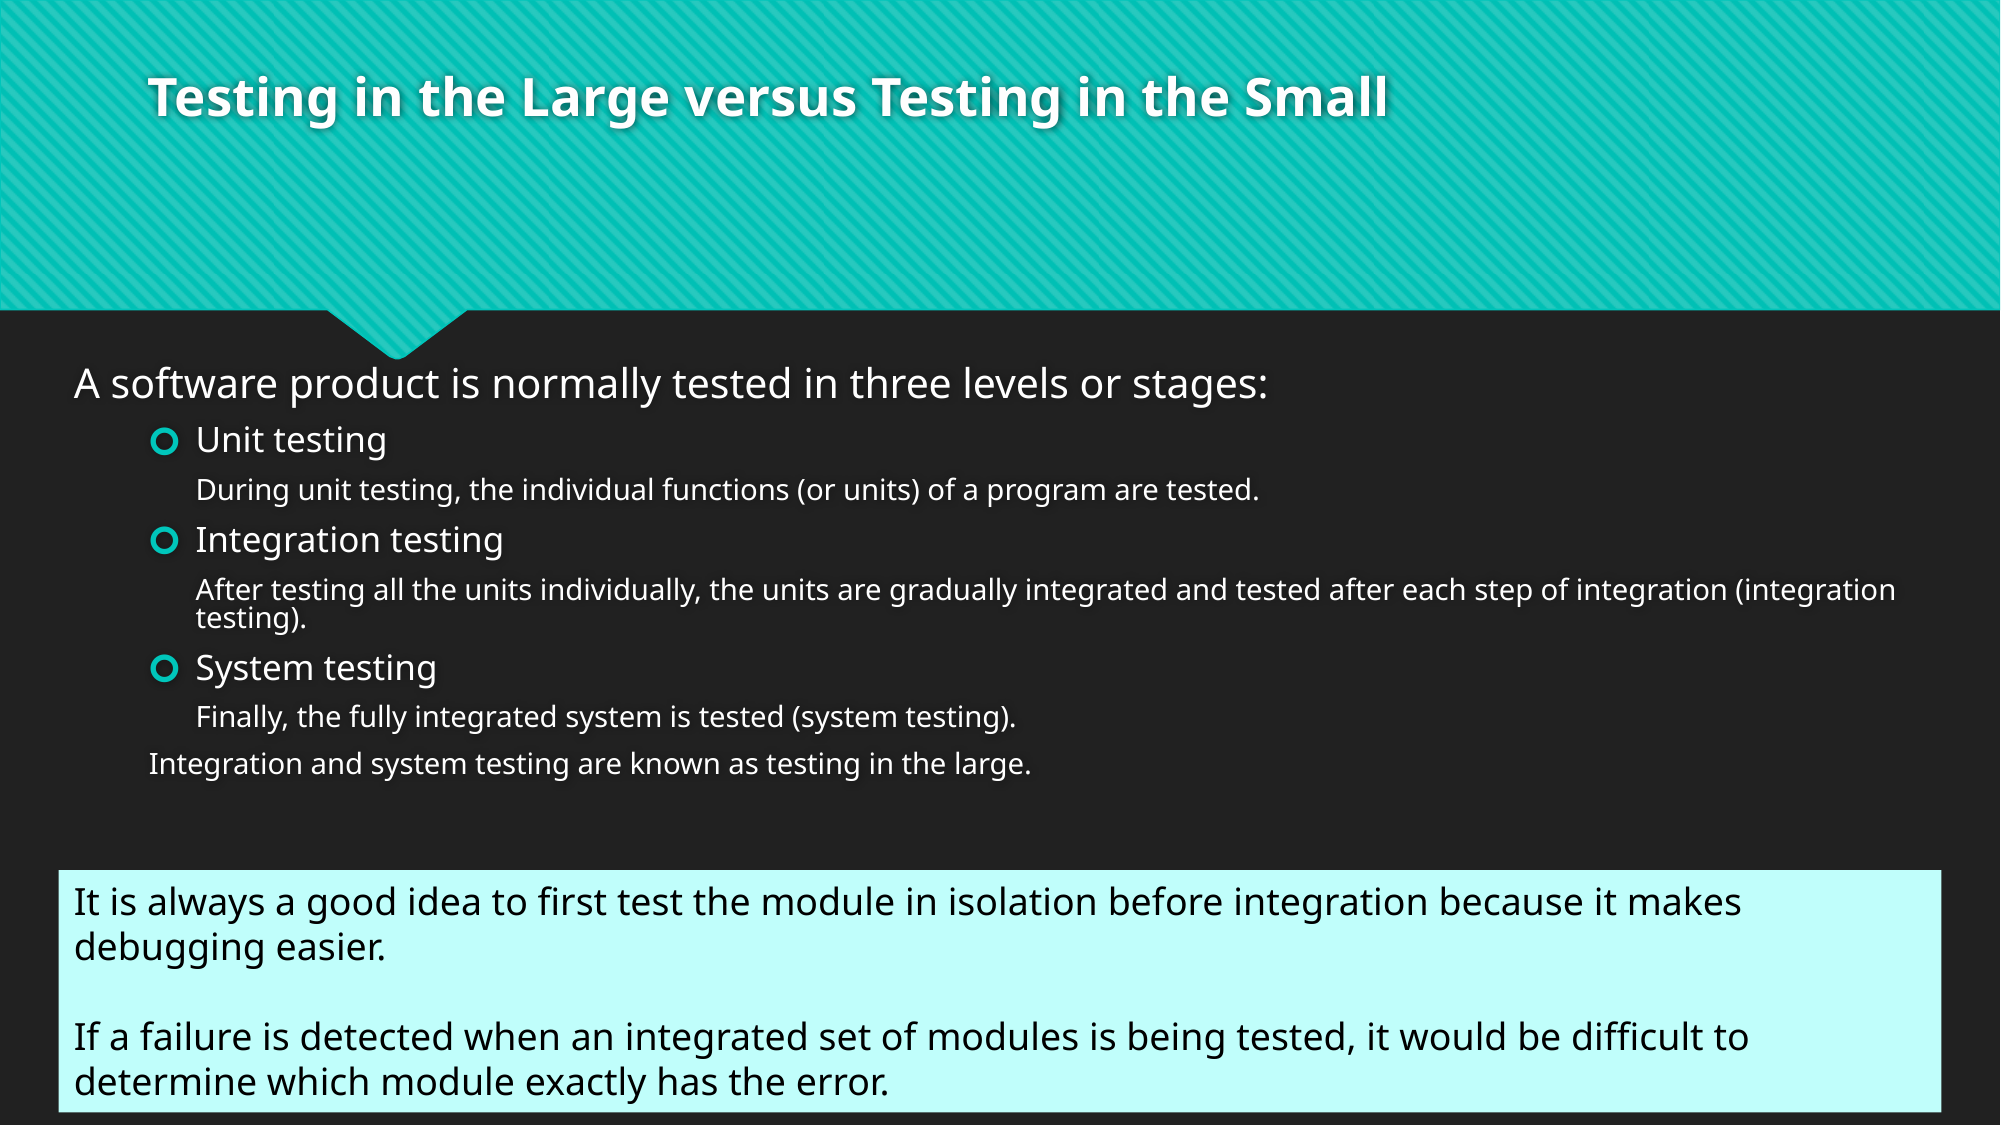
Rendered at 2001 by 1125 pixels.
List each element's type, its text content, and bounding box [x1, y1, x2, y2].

title Testing in the Large versus Testing in the Small [132, 73, 1868, 135]
list A software product is normally tested in three levels or stages: Unit testing During unit testing, the individual functions (or units) of a program are tested. Integration testing After testing all the units individually, the units are gradually integrated and tested after each step of integration (integration testing). System testing Finally, the fully integrated system is tested (system testing). Integration and system testing are known as testing in the large. [58, 360, 1933, 833]
picture [1, 1, 1999, 357]
text_box It is always a good idea to first test the module in isolation before integration because it makes debugging easier. If a failure is detected when an integrated set of modules is being tested, it would be difficult to determine which module exactly has the error. [58, 870, 1942, 1113]
